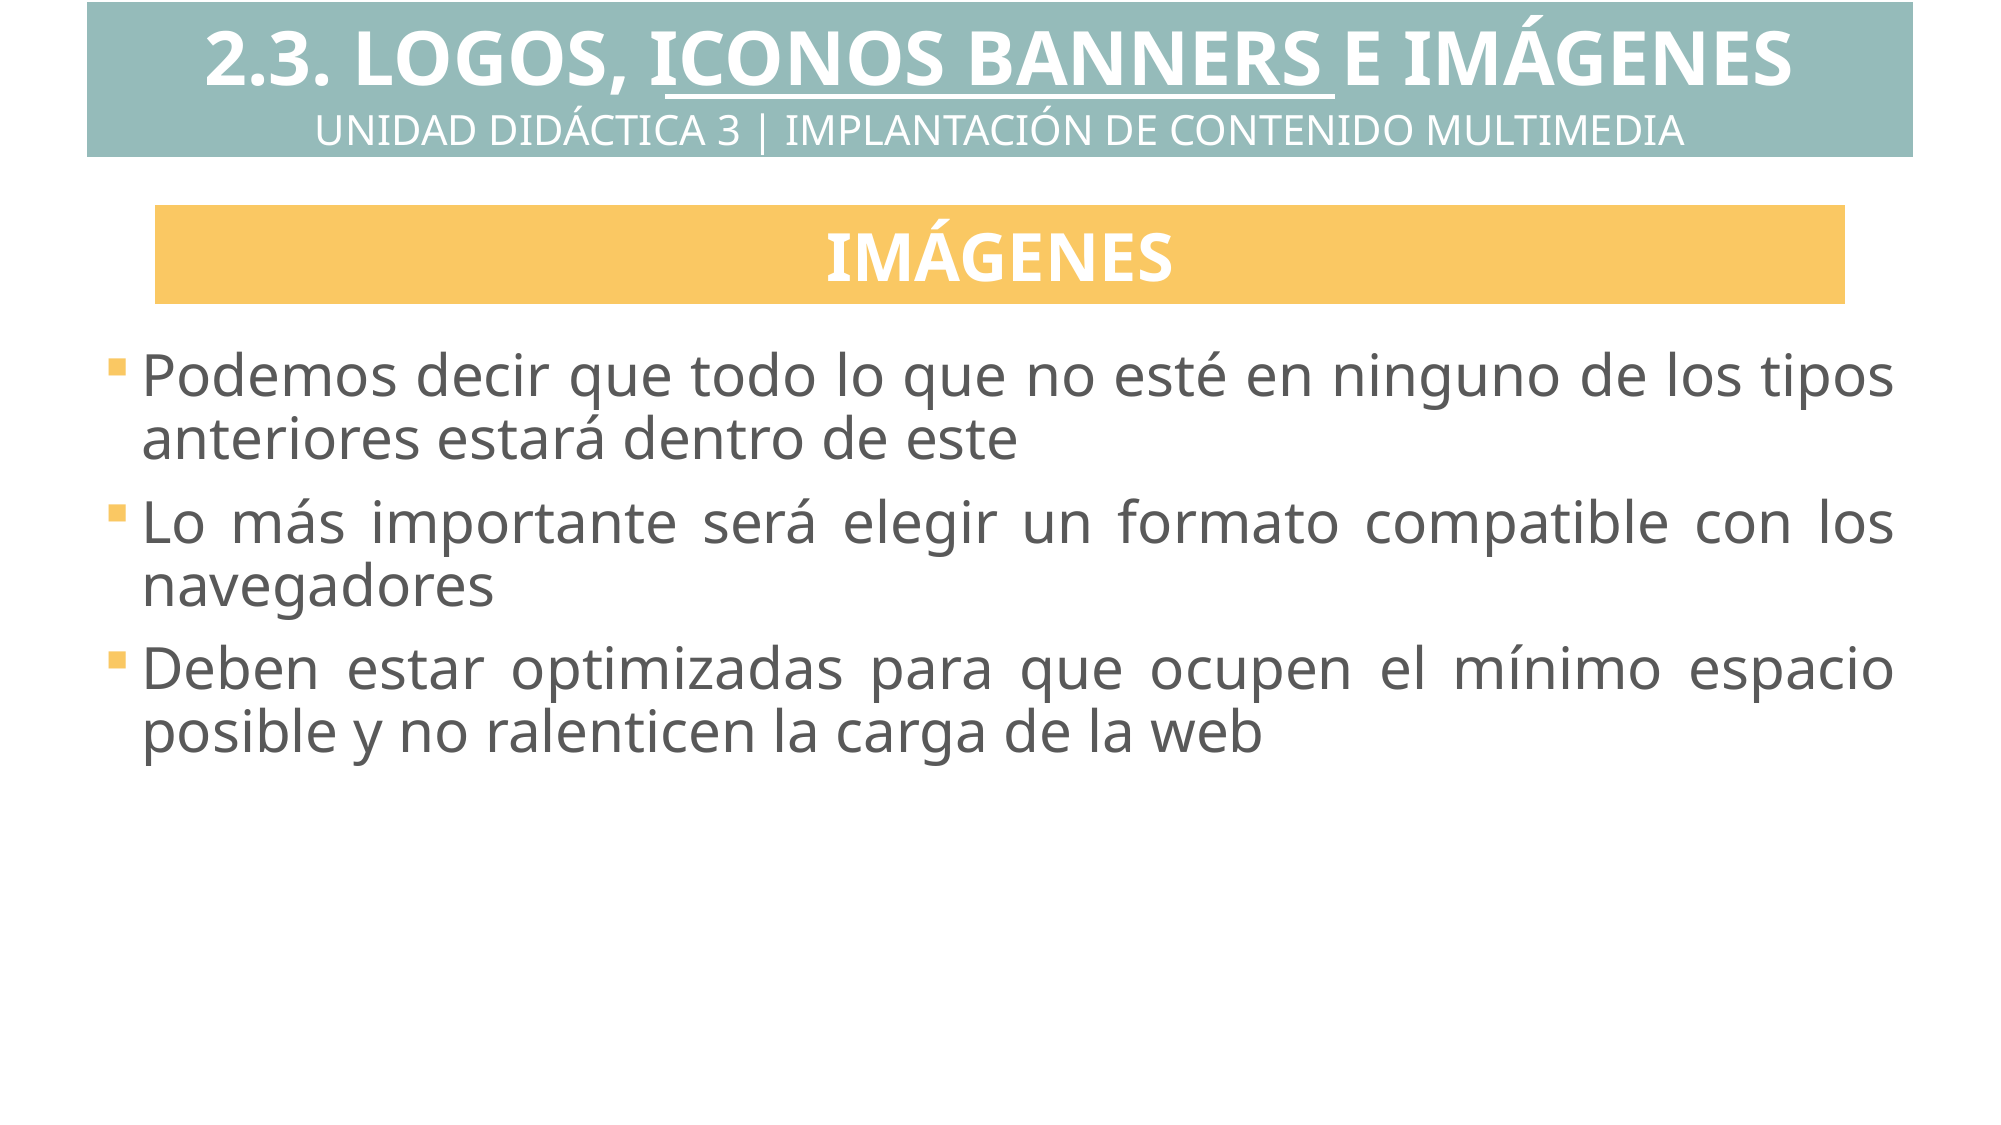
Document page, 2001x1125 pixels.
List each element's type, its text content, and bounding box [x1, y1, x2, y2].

text_box UNIDAD DIDÁCTICA 3 | IMPLANTACIÓN DE CONTENIDO MULTIMEDIA [87, 102, 1913, 157]
list Podemos decir que todo lo que no esté en ninguno de los tipos anteriores estará dentro de este Lo más importante será elegir un formato compatible con los navegadores Deben estar optimizadas para que ocupen el mínimo espacio posible y no ralenticen la carga de la web [88, 248, 1912, 1082]
text_box 2.3. LOGOS, ICONOS BANNERS E IMÁGENES [87, 2, 1913, 102]
text_box IMÁGENES [155, 205, 1845, 304]
